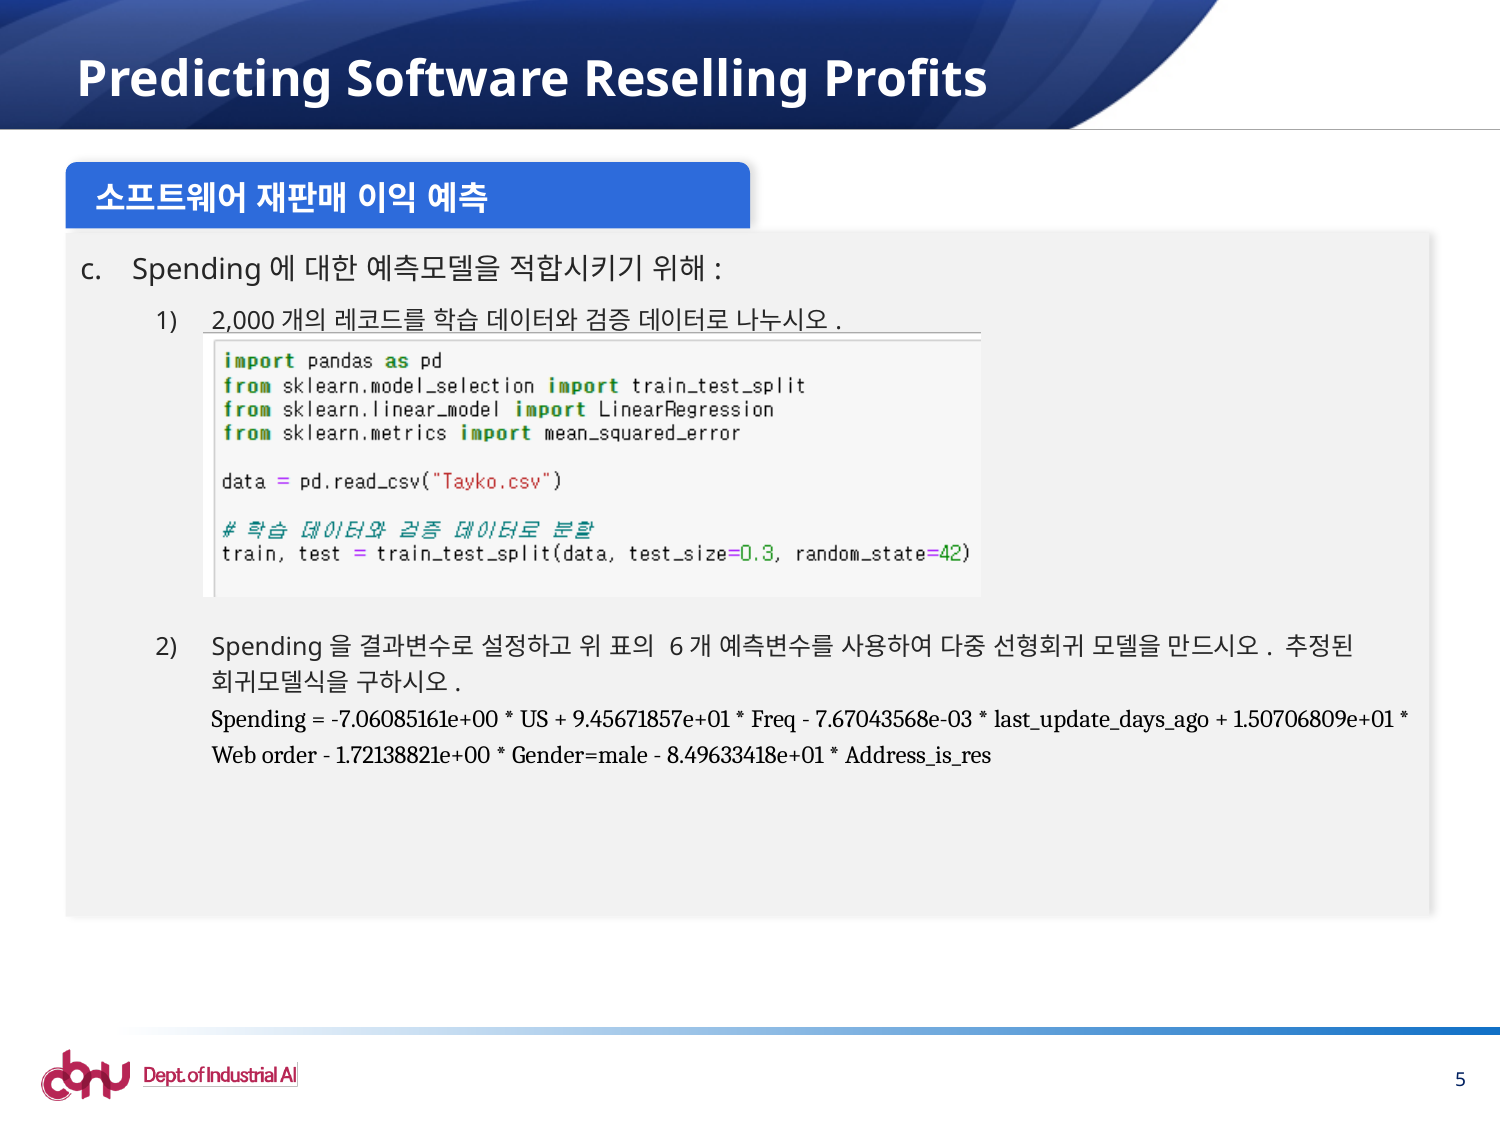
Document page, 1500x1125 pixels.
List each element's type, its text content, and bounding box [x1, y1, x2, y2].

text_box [65, 232, 1430, 917]
title Predicting Software Reselling Profits [76, 24, 1396, 130]
picture [0, 0, 1500, 129]
picture [41, 1049, 308, 1101]
picture [203, 331, 981, 597]
text_box 소프트웨어 재판매 이익 예측 [63, 160, 753, 231]
